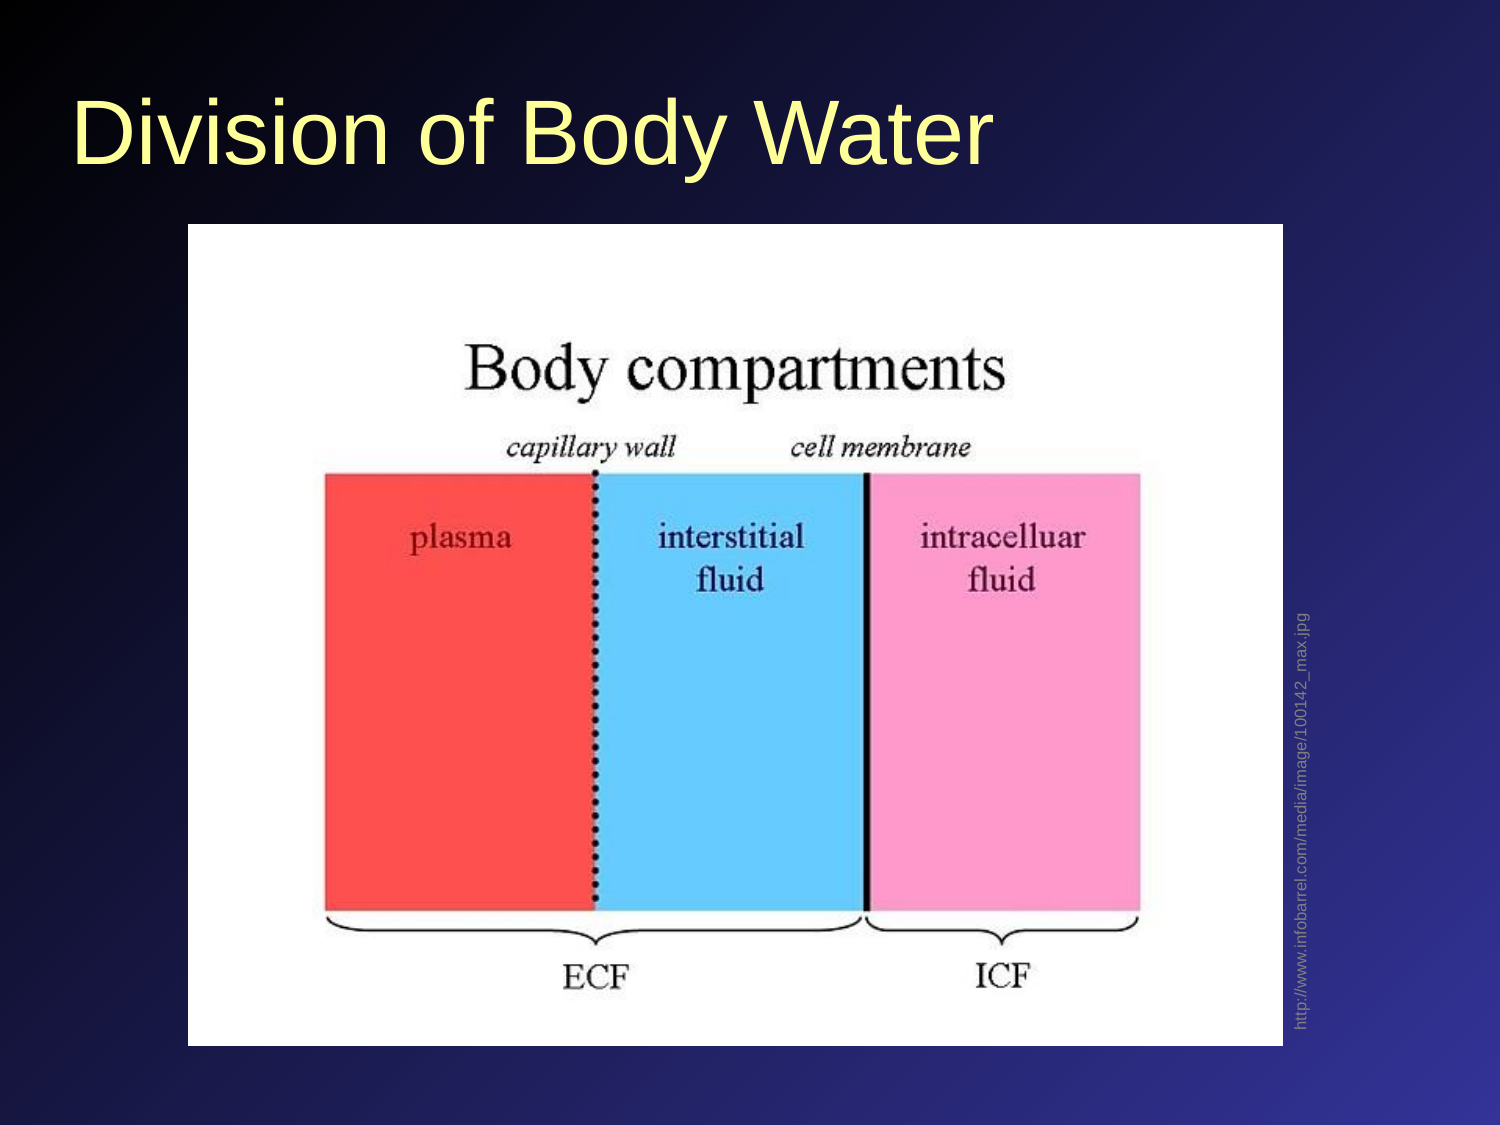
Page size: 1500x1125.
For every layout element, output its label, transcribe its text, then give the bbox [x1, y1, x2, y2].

text_box http://www.infobarrel.com/media/image/100142_max.jpg [1287, 295, 1317, 1046]
picture [188, 224, 1283, 1046]
title Division of Body Water [55, 65, 1435, 192]
